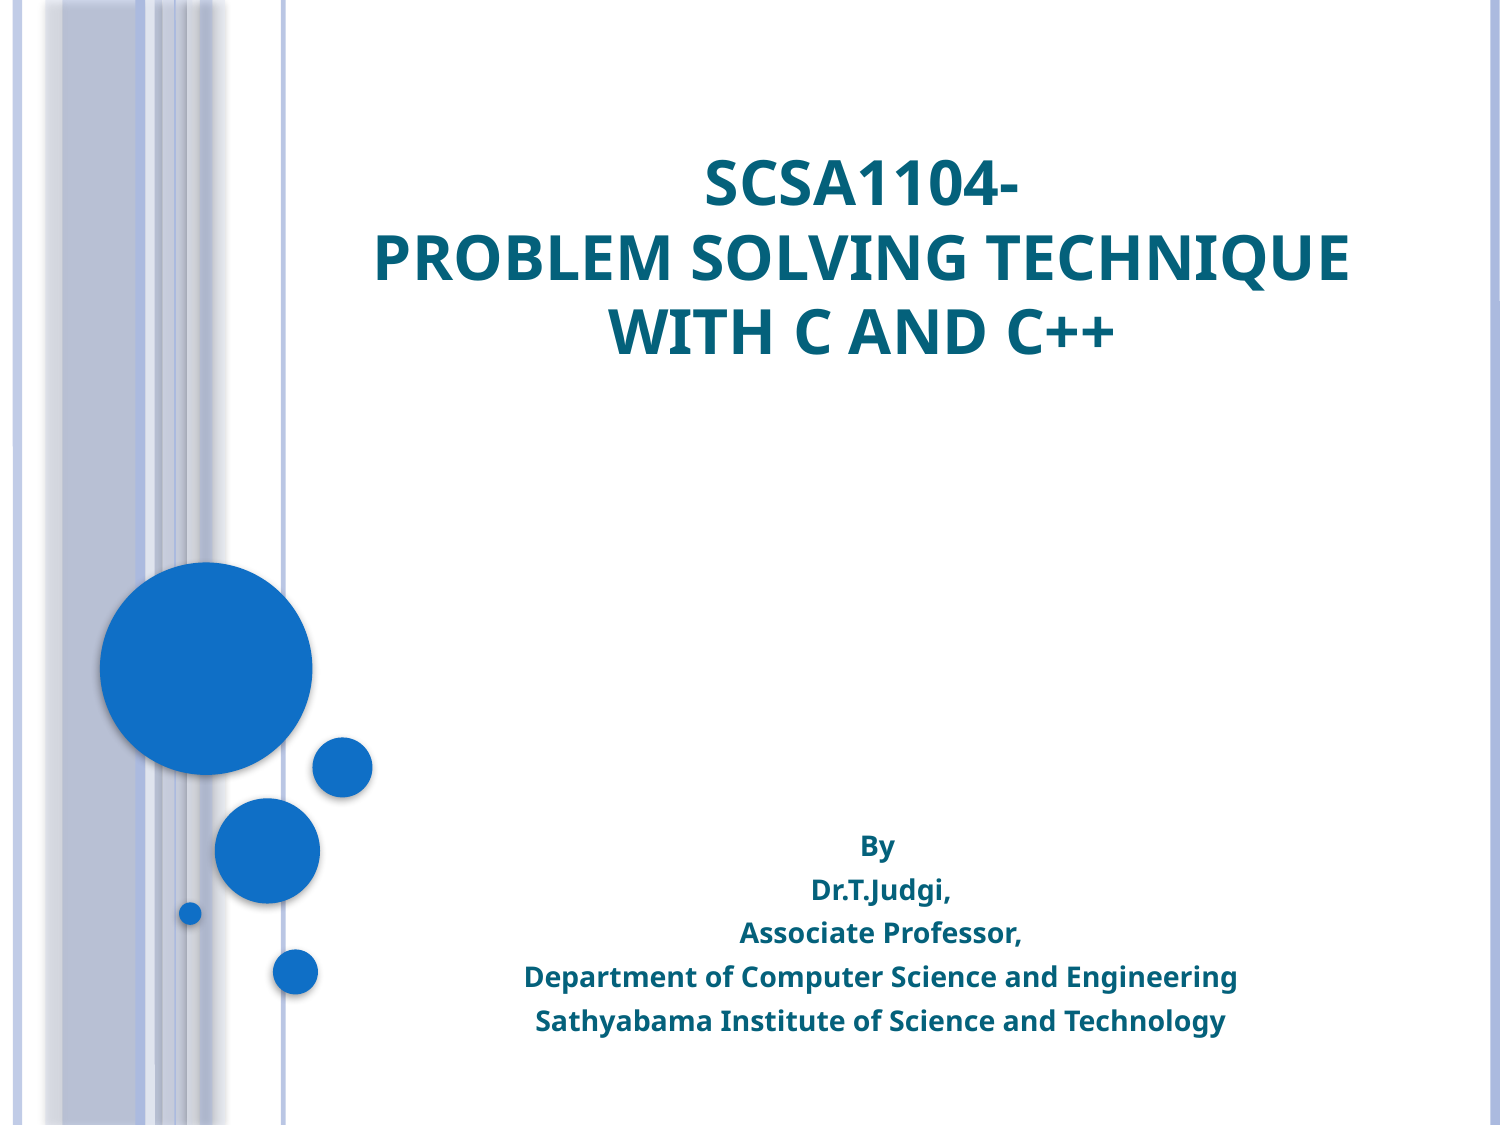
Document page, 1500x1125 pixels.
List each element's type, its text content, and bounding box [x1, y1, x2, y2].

title SCSA1104- Problem Solving Technique with C and C++ [324, 75, 1400, 375]
subtitle By Dr.T.Judgi, Associate Professor, Department of Computer Science and Engineering Sathyabama Institute of Science and Technology [375, 820, 1388, 1046]
